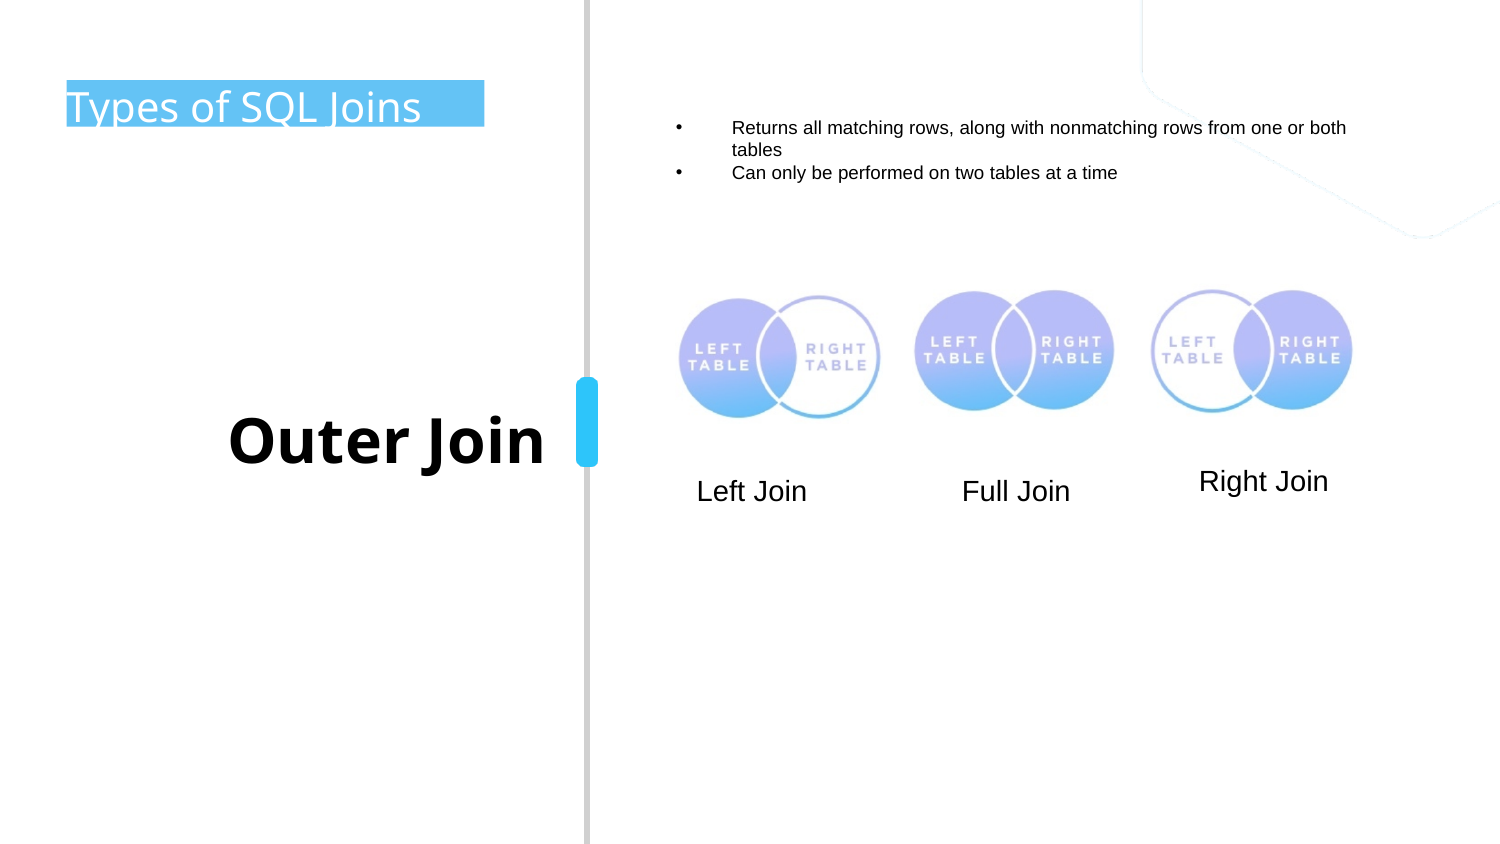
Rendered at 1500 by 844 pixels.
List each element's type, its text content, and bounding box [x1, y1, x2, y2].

picture [675, 289, 883, 424]
text_box Returns all matching rows, along with nonmatching rows from one or both tables Can only be performed on two tables at a time [642, 107, 1134, 191]
picture [1139, 0, 1500, 240]
text_box Outer Join [0, 330, 550, 546]
picture [912, 283, 1120, 417]
text_box Types of SQL Joins [52, 77, 499, 130]
text_box Right Join [1165, 455, 1357, 505]
picture [576, 377, 598, 467]
picture [1149, 283, 1357, 417]
text_box Full Join [928, 464, 1104, 515]
text_box Left Join [663, 464, 839, 515]
